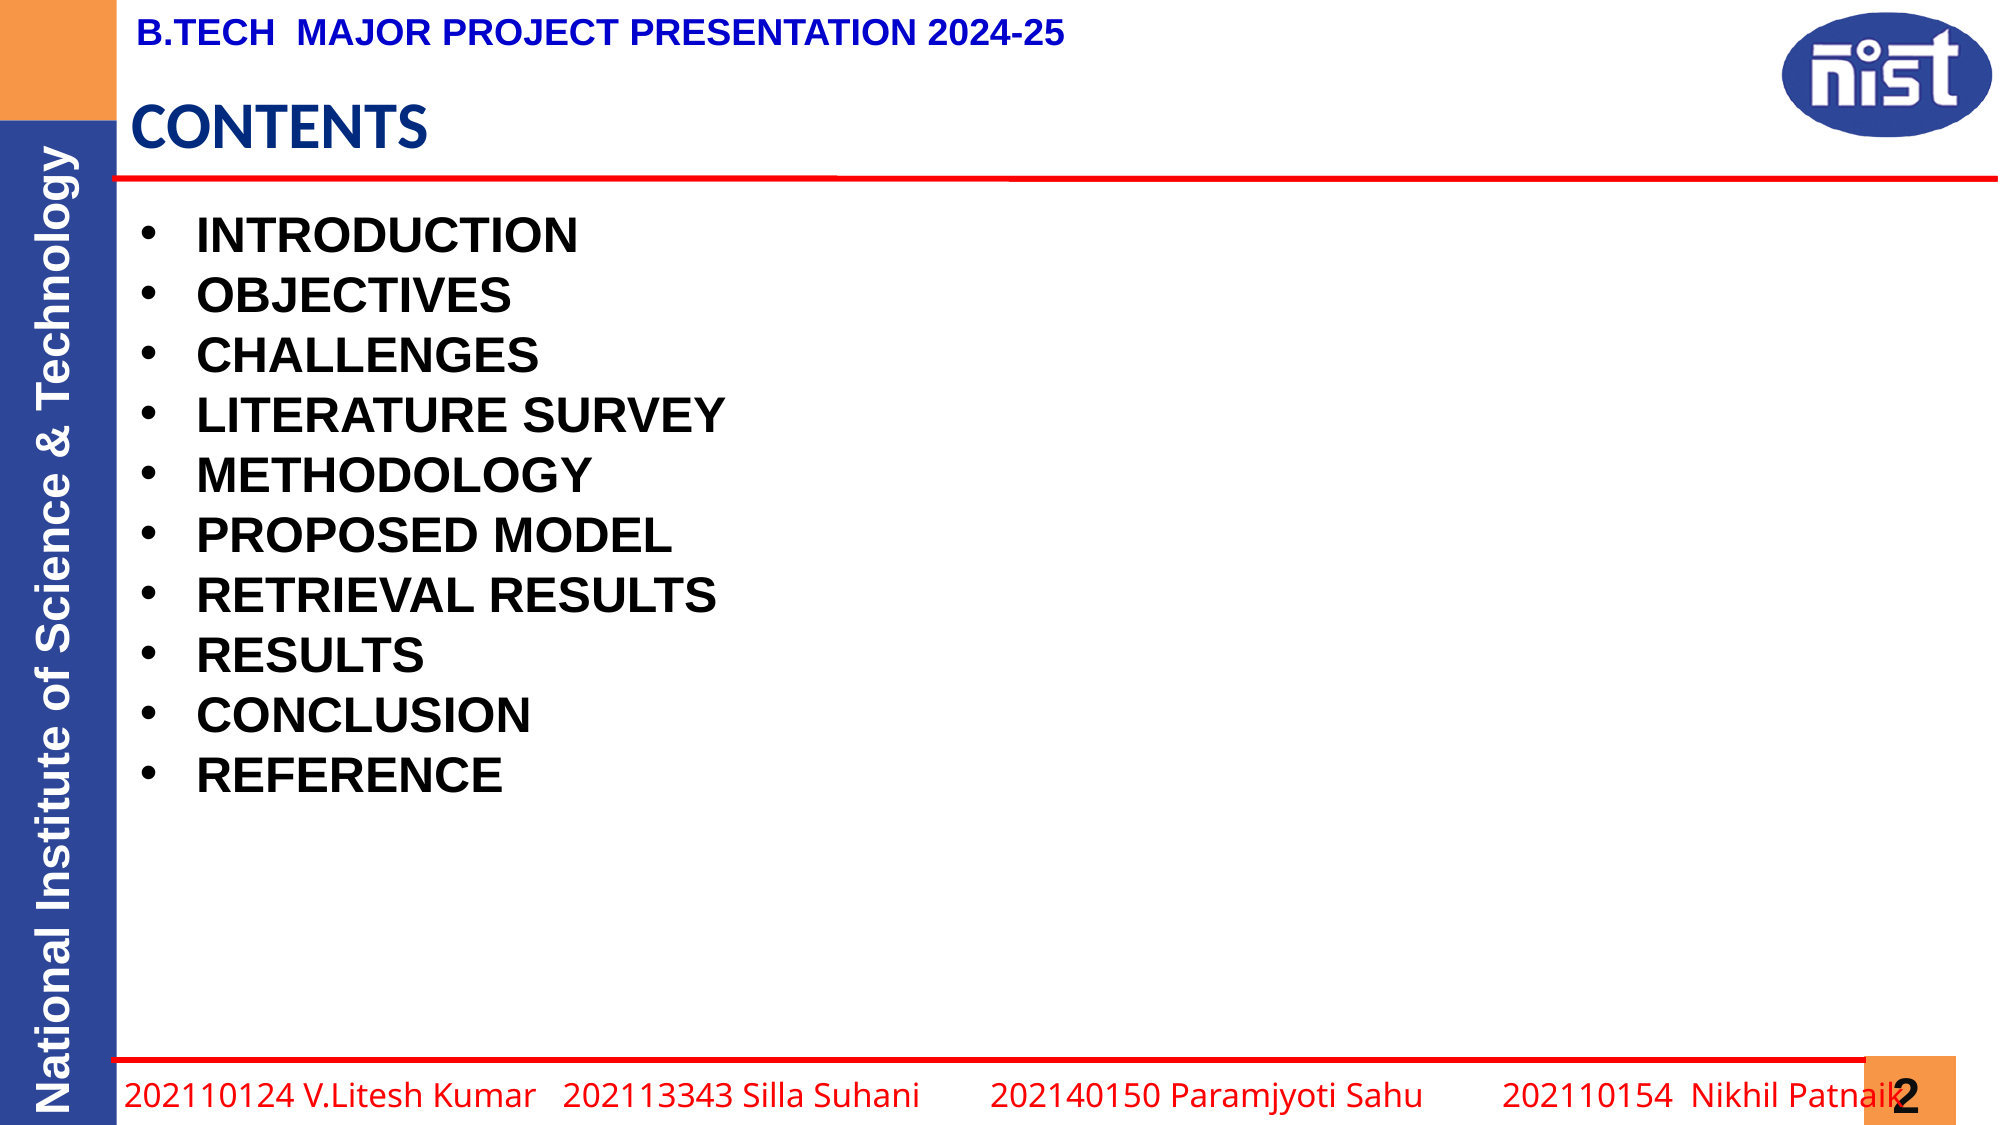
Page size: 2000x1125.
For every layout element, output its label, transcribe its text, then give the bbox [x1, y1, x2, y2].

text_box INTRODUCTION OBJECTIVES CHALLENGES LITERATURE SURVEY METHODOLOGY PROPOSED MODEL RETRIEVAL RESULTS RESULTS CONCLUSION REFERENCE [124, 195, 1965, 1066]
text_box 202110124 V.Litesh Kumar 202113343 Silla Suhani 202140150 Paramjyoti Sahu 202110154 Nikhil Patnaik [109, 1066, 2000, 1122]
picture [1775, 6, 2000, 150]
title CONTENTS [116, 75, 1767, 176]
